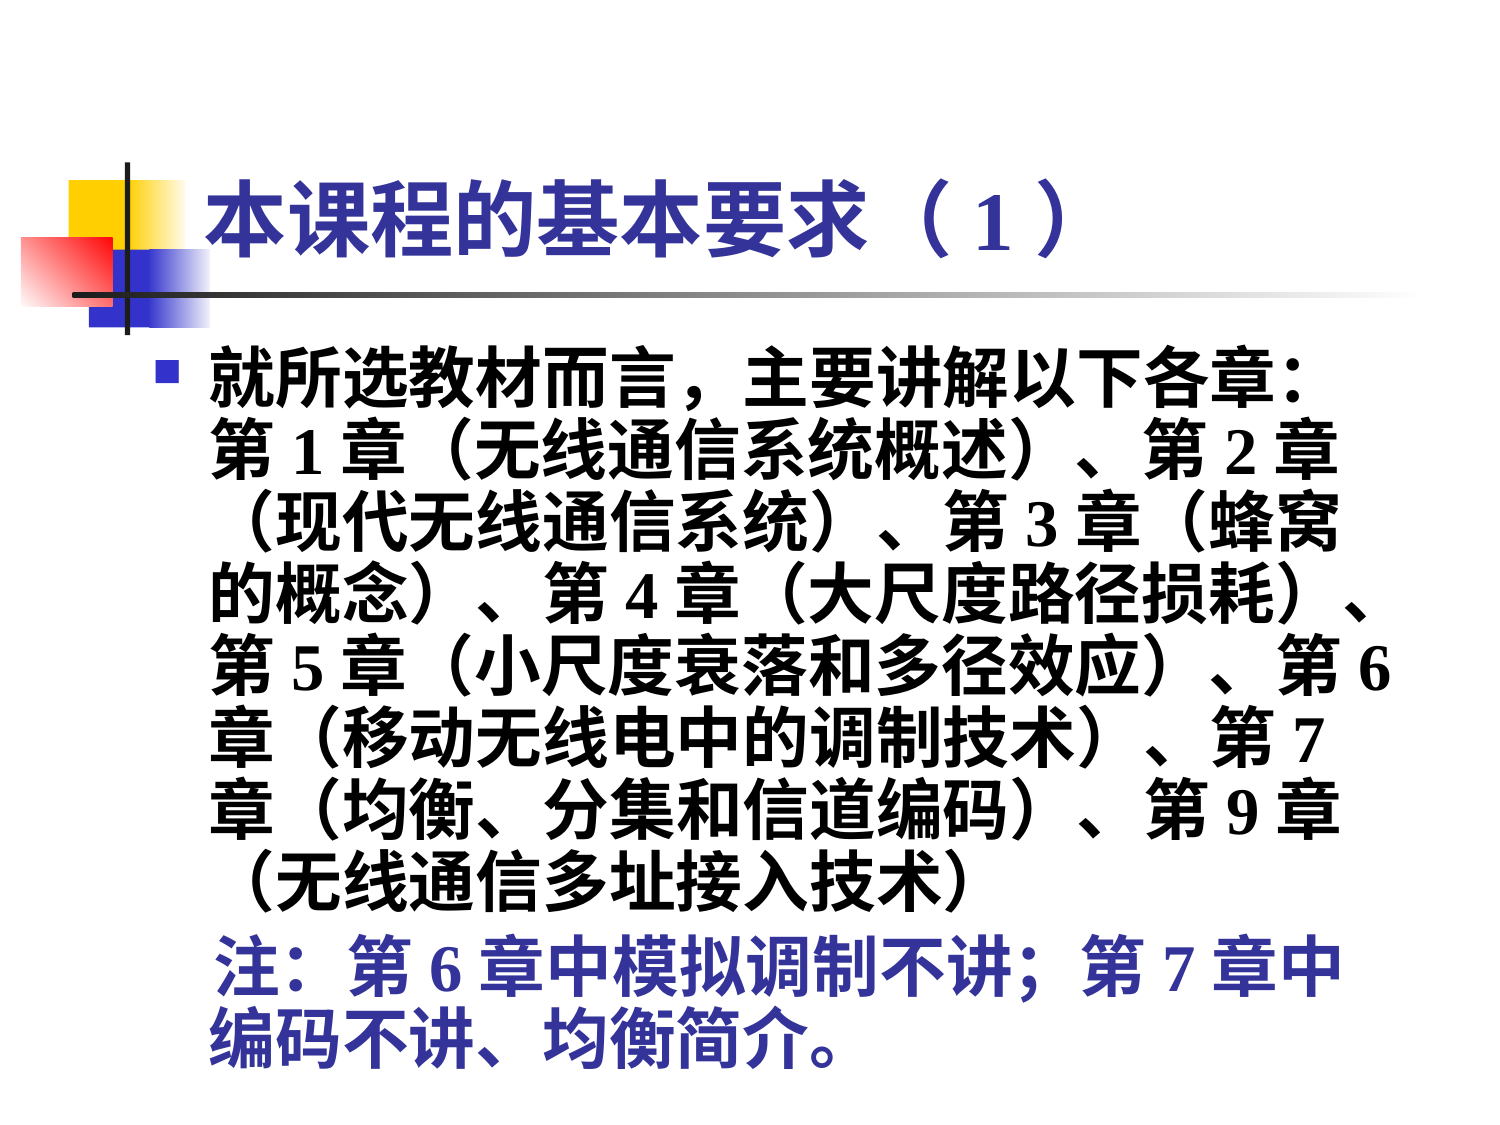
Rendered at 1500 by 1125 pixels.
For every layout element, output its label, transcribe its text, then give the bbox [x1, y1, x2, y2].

list 就所选教材而言，主要讲解以下各章：第1章（无线通信系统概述）、第2章（现代无线通信系统）、第3章（蜂窝的概念）、第4章（大尺度路径损耗）、第5章（小尺度衰落和多径效应）、第6章（移动无线电中的调制技术）、第7章（均衡、分集和信道编码）、第9章（无线通信多址接入技术） 注：第6章中模拟调制不讲；第7章中编码不讲、均衡简介。 [137, 337, 1413, 1076]
title 本课程的基本要求（1） [188, 34, 1468, 276]
